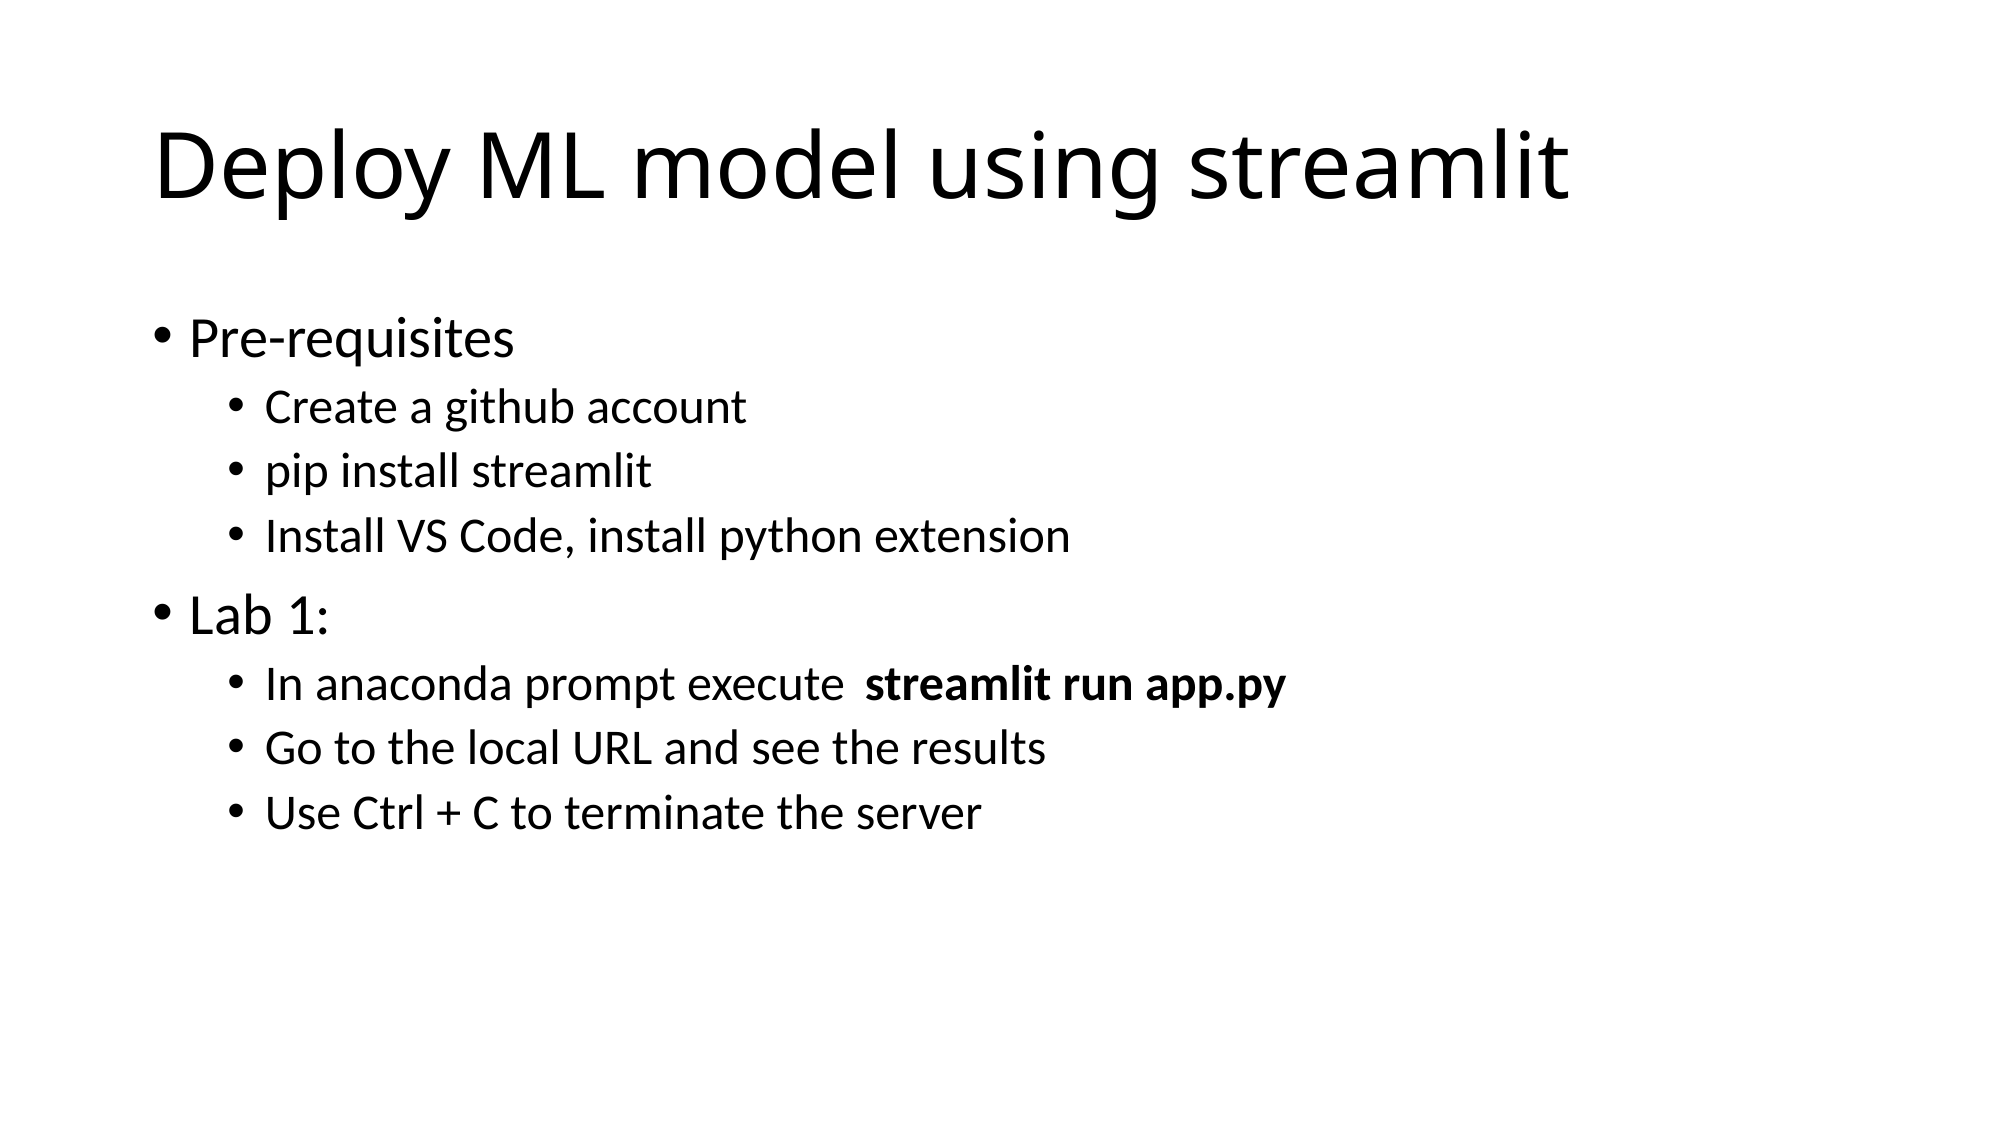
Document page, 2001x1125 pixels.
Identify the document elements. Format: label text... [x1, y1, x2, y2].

title Deploy ML model using streamlit [137, 59, 1863, 278]
list Pre-requisites Create a github account pip install streamlit Install VS Code, install python extension Lab 1: In anaconda prompt execute streamlit run app.py Go to the local URL and see the results Use Ctrl + C to terminate the server [137, 299, 1863, 1014]
